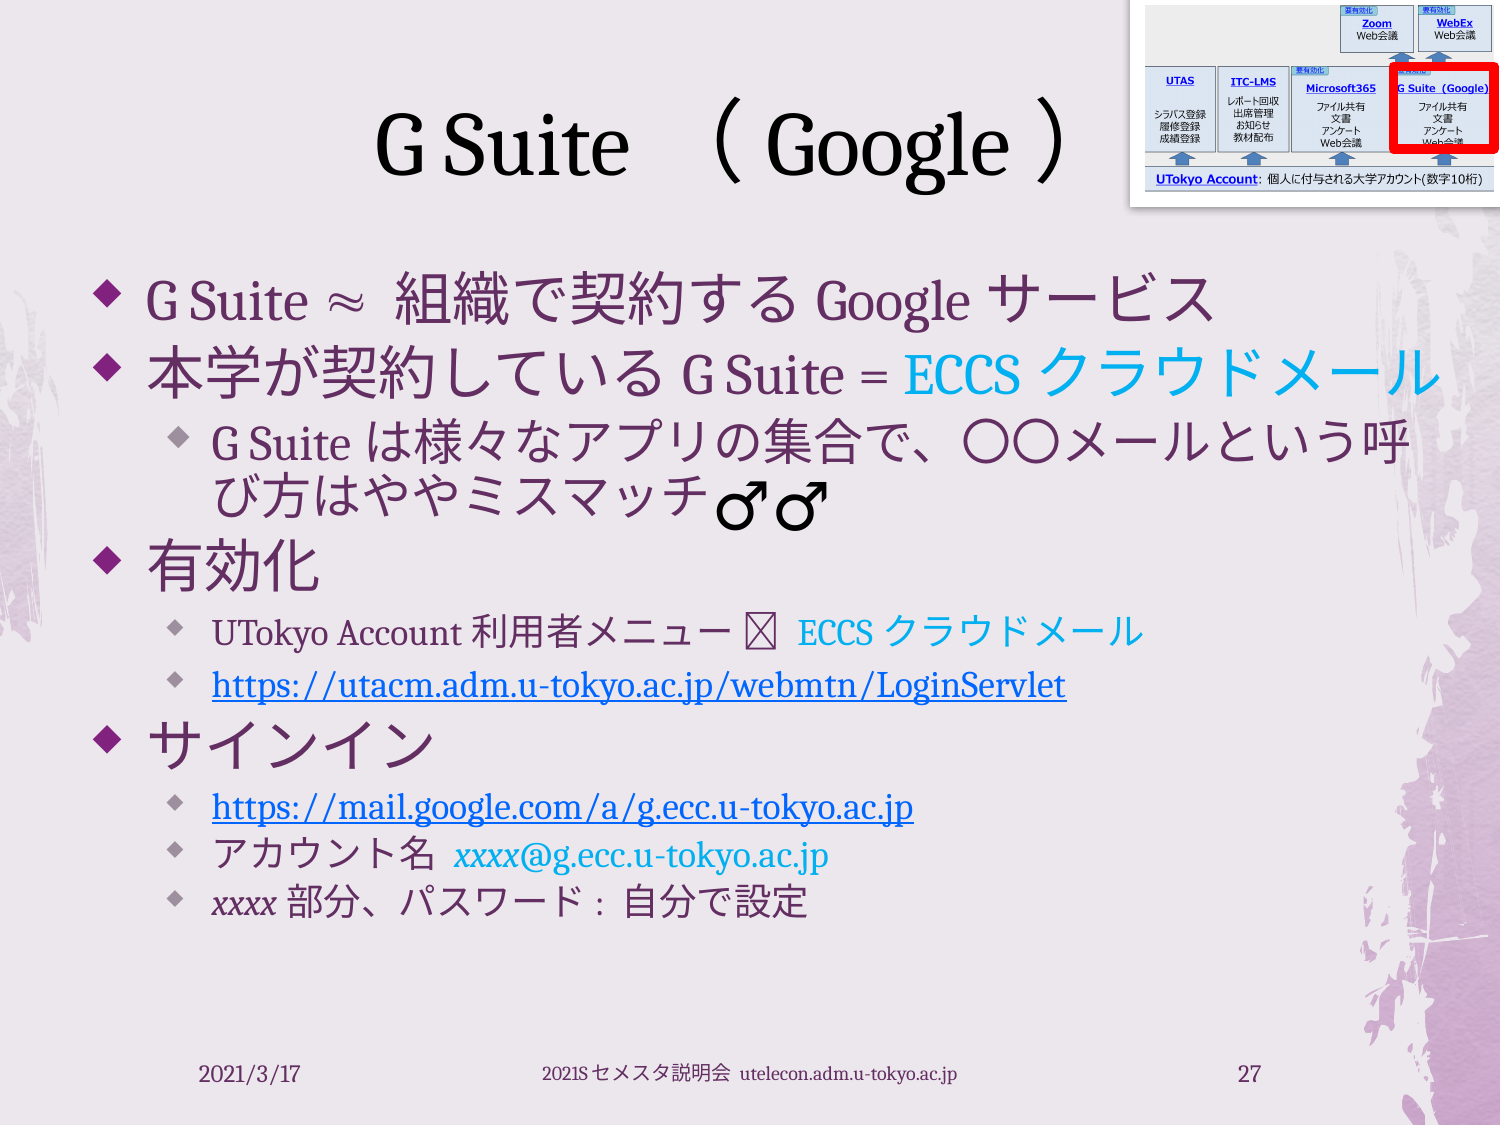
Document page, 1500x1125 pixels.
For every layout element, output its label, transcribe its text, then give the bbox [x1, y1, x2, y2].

title G Suite（Google） [75, 45, 1425, 233]
slide_number 27 [1074, 1042, 1425, 1103]
list G Suite  組織で契約するGoogleサービス 本学が契約しているG Suite = ECCSクラウドメール G Suiteは様々なアプリの集合で、〇〇メールという呼び方はややミスマッチ 有効化 UTokyo Account利用者メニュー  ECCSクラウドメール https://utacm.adm.u-tokyo.ac.jp/webmtn/LoginServlet サインイン https://mail.google.com/a/g.ecc.u-tokyo.ac.jp アカウント名 xxxx@g.ecc.u-tokyo.ac.jp xxxx部分、パスワード: 自分で設定 [75, 262, 1471, 1059]
footer 2021Sセメスタ説明会 utelecon.adm.u-tokyo.ac.jp [512, 1042, 988, 1103]
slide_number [75, 1042, 425, 1103]
text_box 🙇‍♂️ [696, 456, 849, 551]
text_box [1144, 4, 1495, 193]
